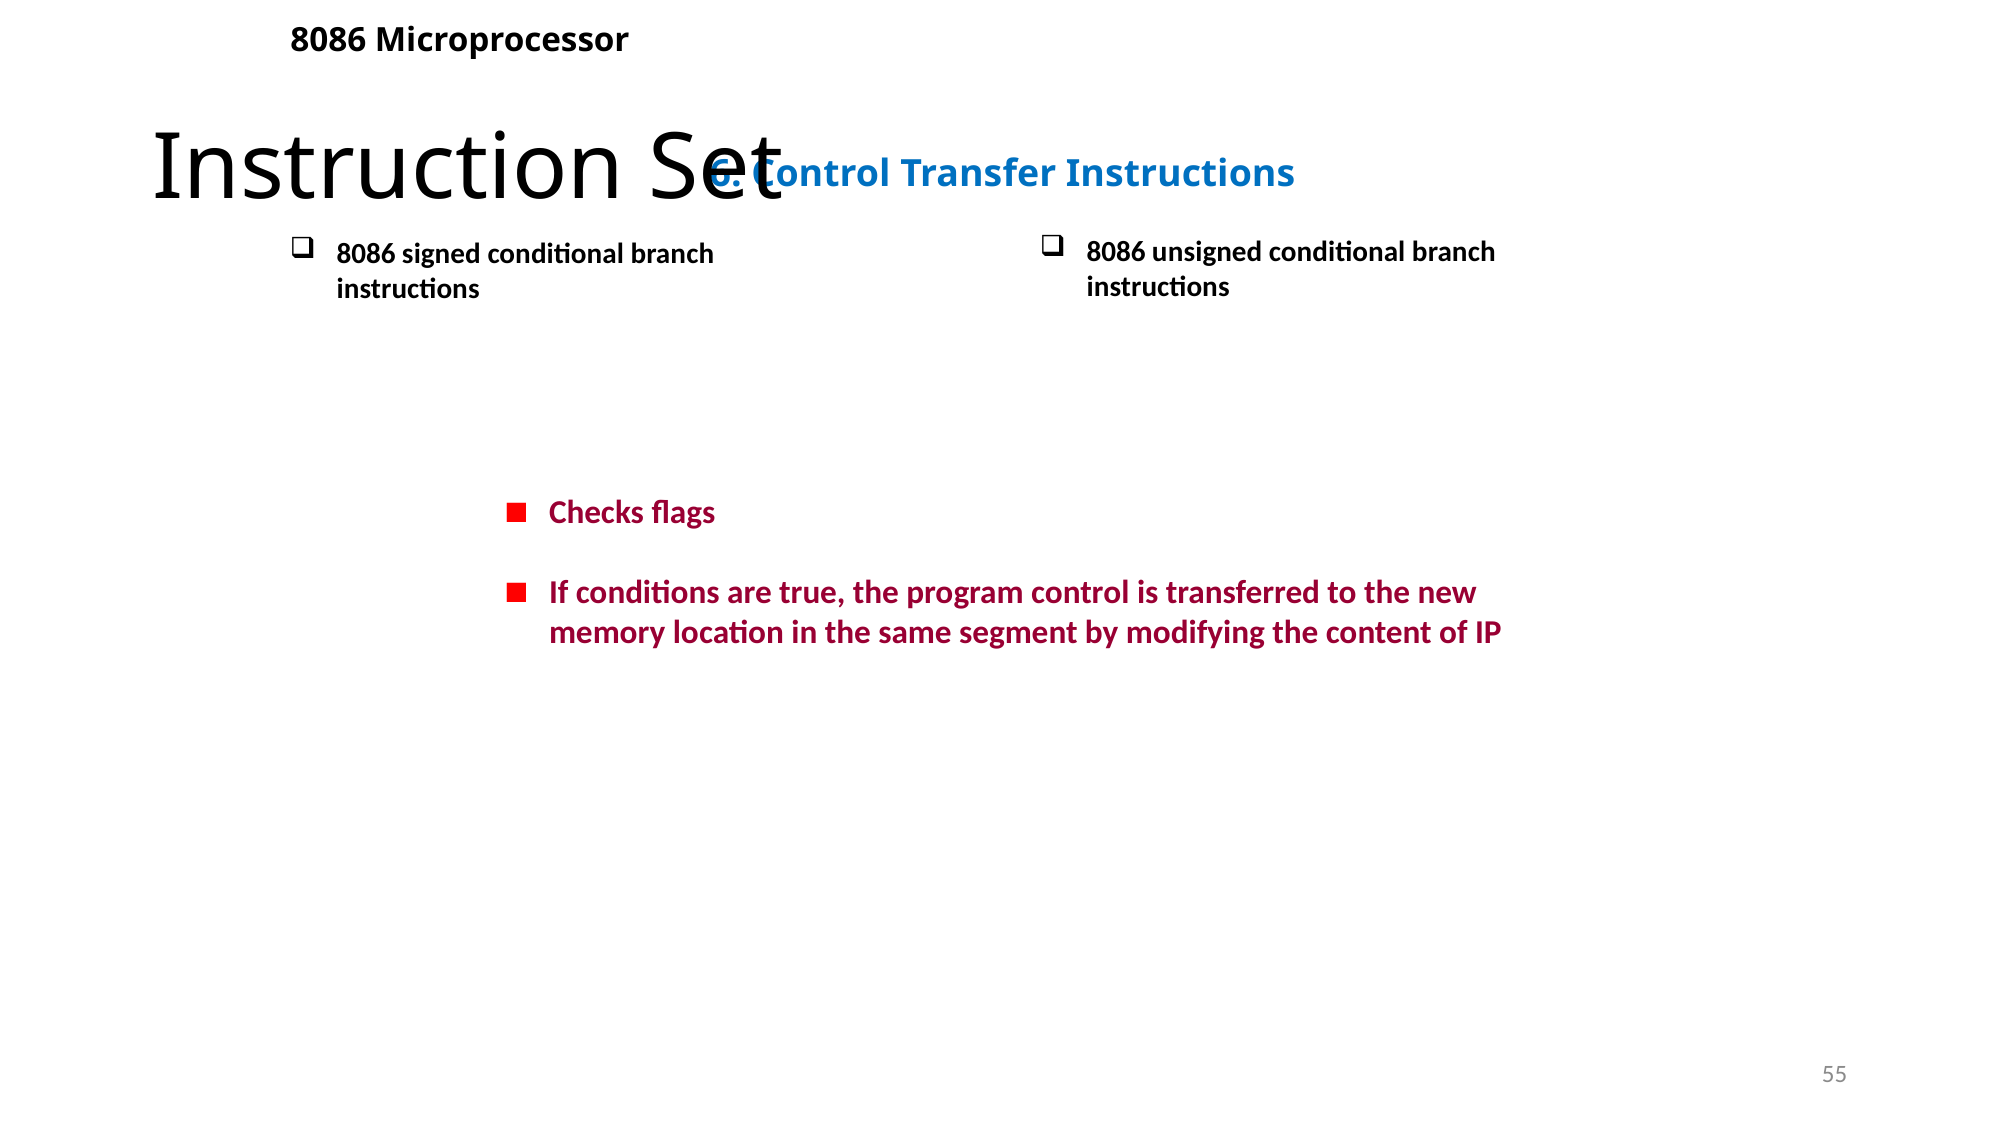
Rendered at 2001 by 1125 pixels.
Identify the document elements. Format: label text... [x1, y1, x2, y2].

text_box 8086 signed conditional branch instructions [275, 226, 775, 312]
text_box Checks flags If conditions are true, the program control is transferred to the new memory location in the same segment by modifying the content of IP [487, 482, 1563, 658]
title Instruction Set [137, 59, 1863, 278]
text_box 8086 Microprocessor [260, 10, 661, 66]
picture [502, 498, 526, 522]
picture [502, 578, 526, 602]
text_box 8086 unsigned conditional branch instructions [1025, 224, 1604, 310]
slide_number 55 [1412, 1042, 1863, 1103]
